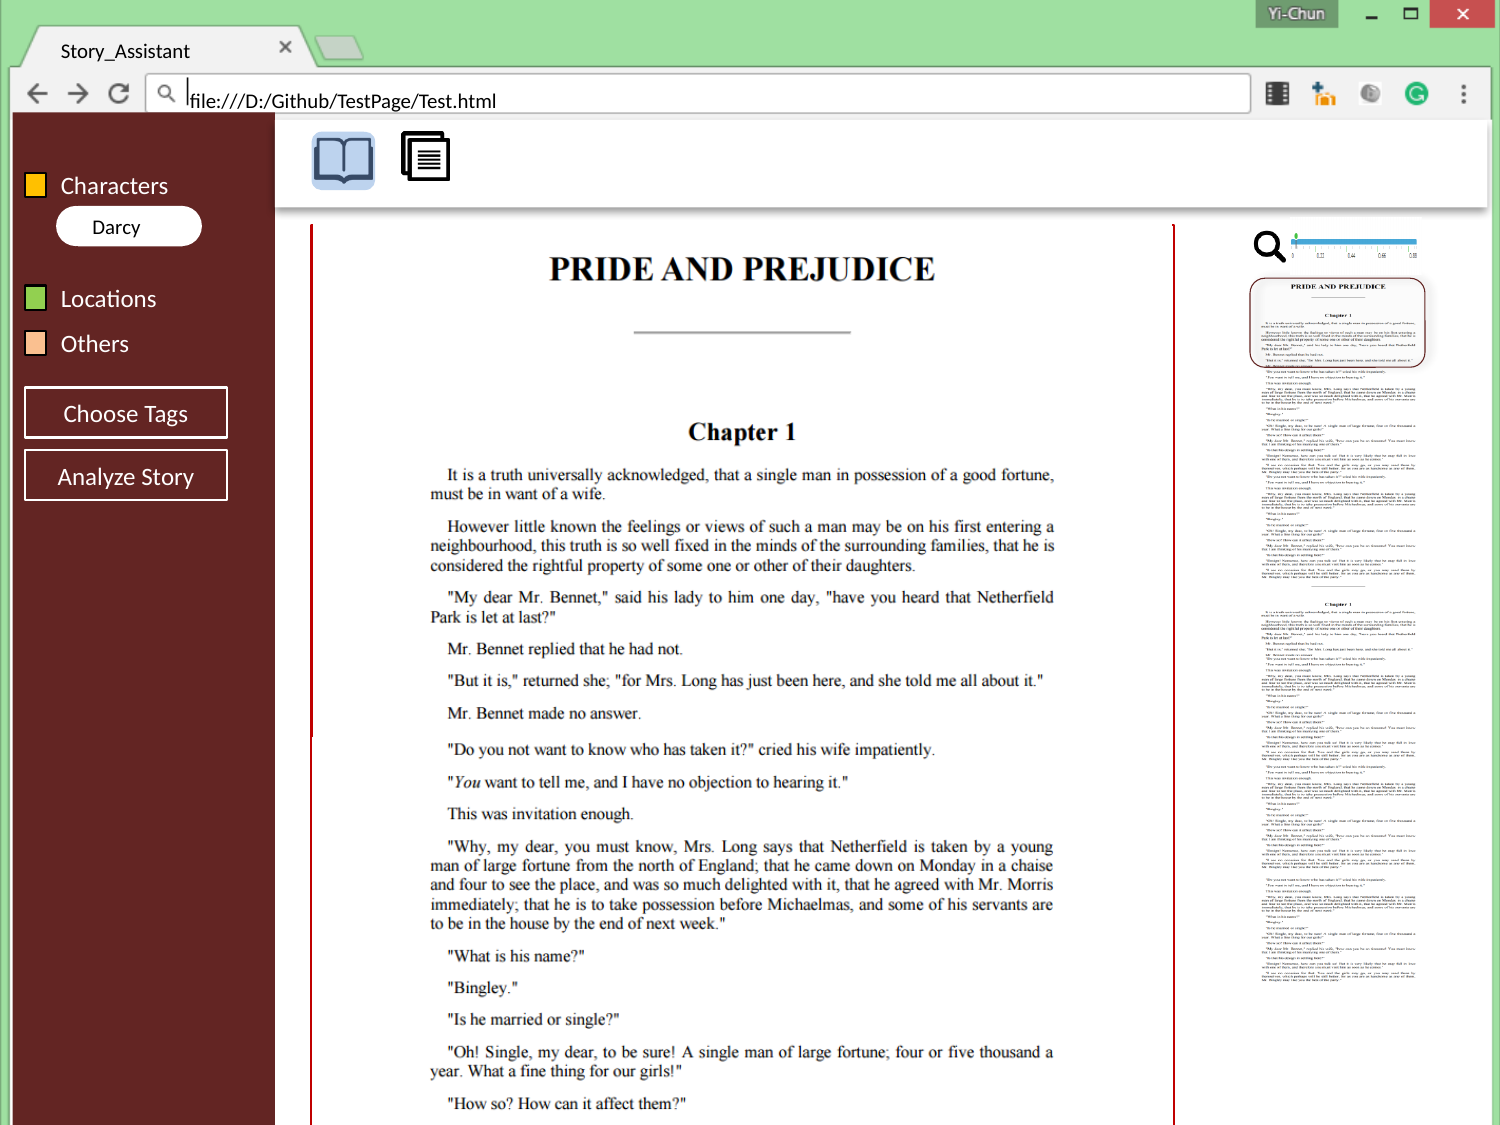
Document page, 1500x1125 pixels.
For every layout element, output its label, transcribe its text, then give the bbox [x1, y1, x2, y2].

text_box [1232, 278, 1444, 982]
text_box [24, 320, 276, 367]
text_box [312, 224, 1173, 1125]
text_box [45, 37, 576, 113]
text_box [273, 118, 1490, 210]
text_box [55, 205, 203, 247]
picture [313, 131, 373, 191]
text_box [10, 110, 277, 1125]
picture [401, 131, 451, 181]
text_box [24, 274, 276, 320]
text_box Analyze Story [23, 448, 229, 502]
picture [0, 0, 1500, 1125]
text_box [24, 162, 276, 209]
text_box Choose Tags [23, 385, 229, 440]
